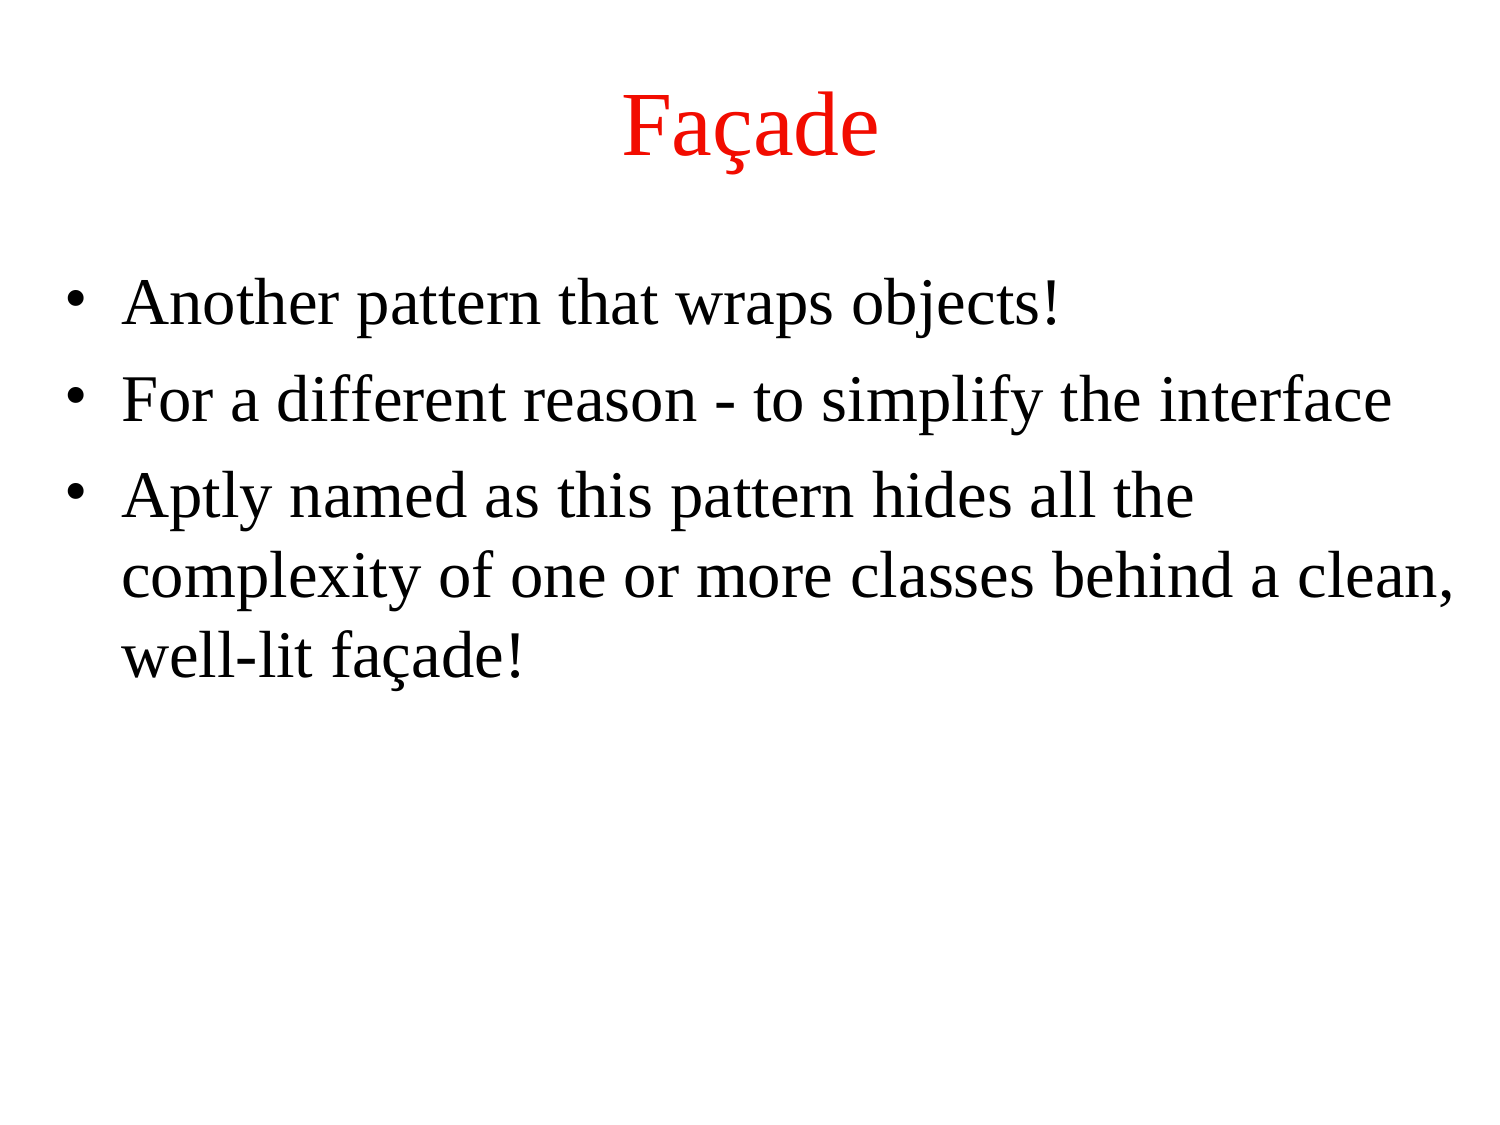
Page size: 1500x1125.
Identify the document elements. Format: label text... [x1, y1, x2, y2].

title Façade [50, 24, 1475, 213]
list Another pattern that wraps objects! For a different reason - to simplify the interface Aptly named as this pattern hides all the complexity of one or more classes behind a clean, well-lit façade! [50, 249, 1475, 1000]
